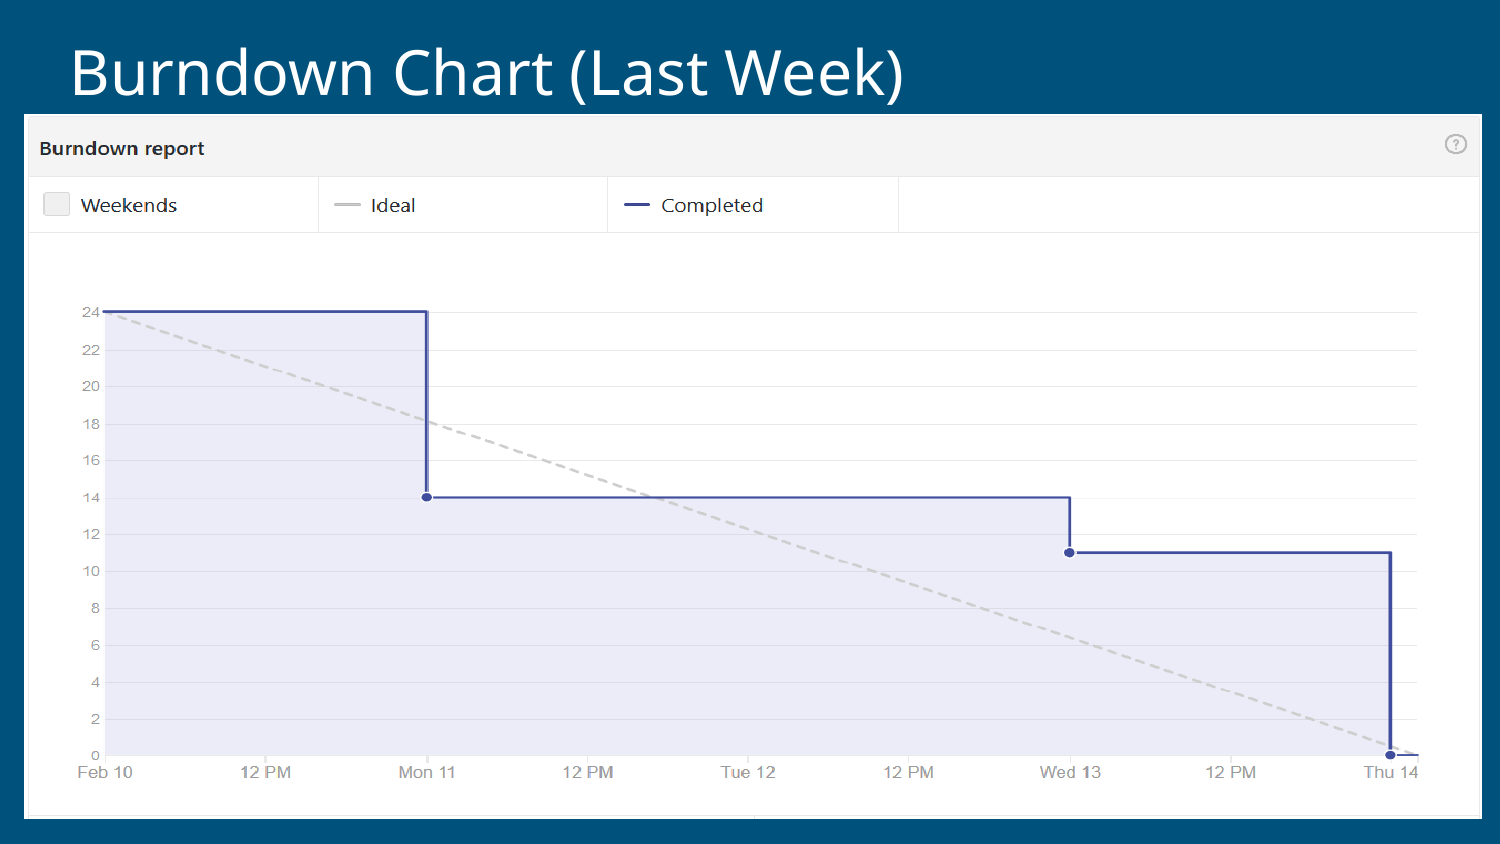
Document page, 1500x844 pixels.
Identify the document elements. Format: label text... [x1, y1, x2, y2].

picture [25, 115, 1481, 818]
title Burndown Chart (Last Week) [54, 10, 1428, 113]
